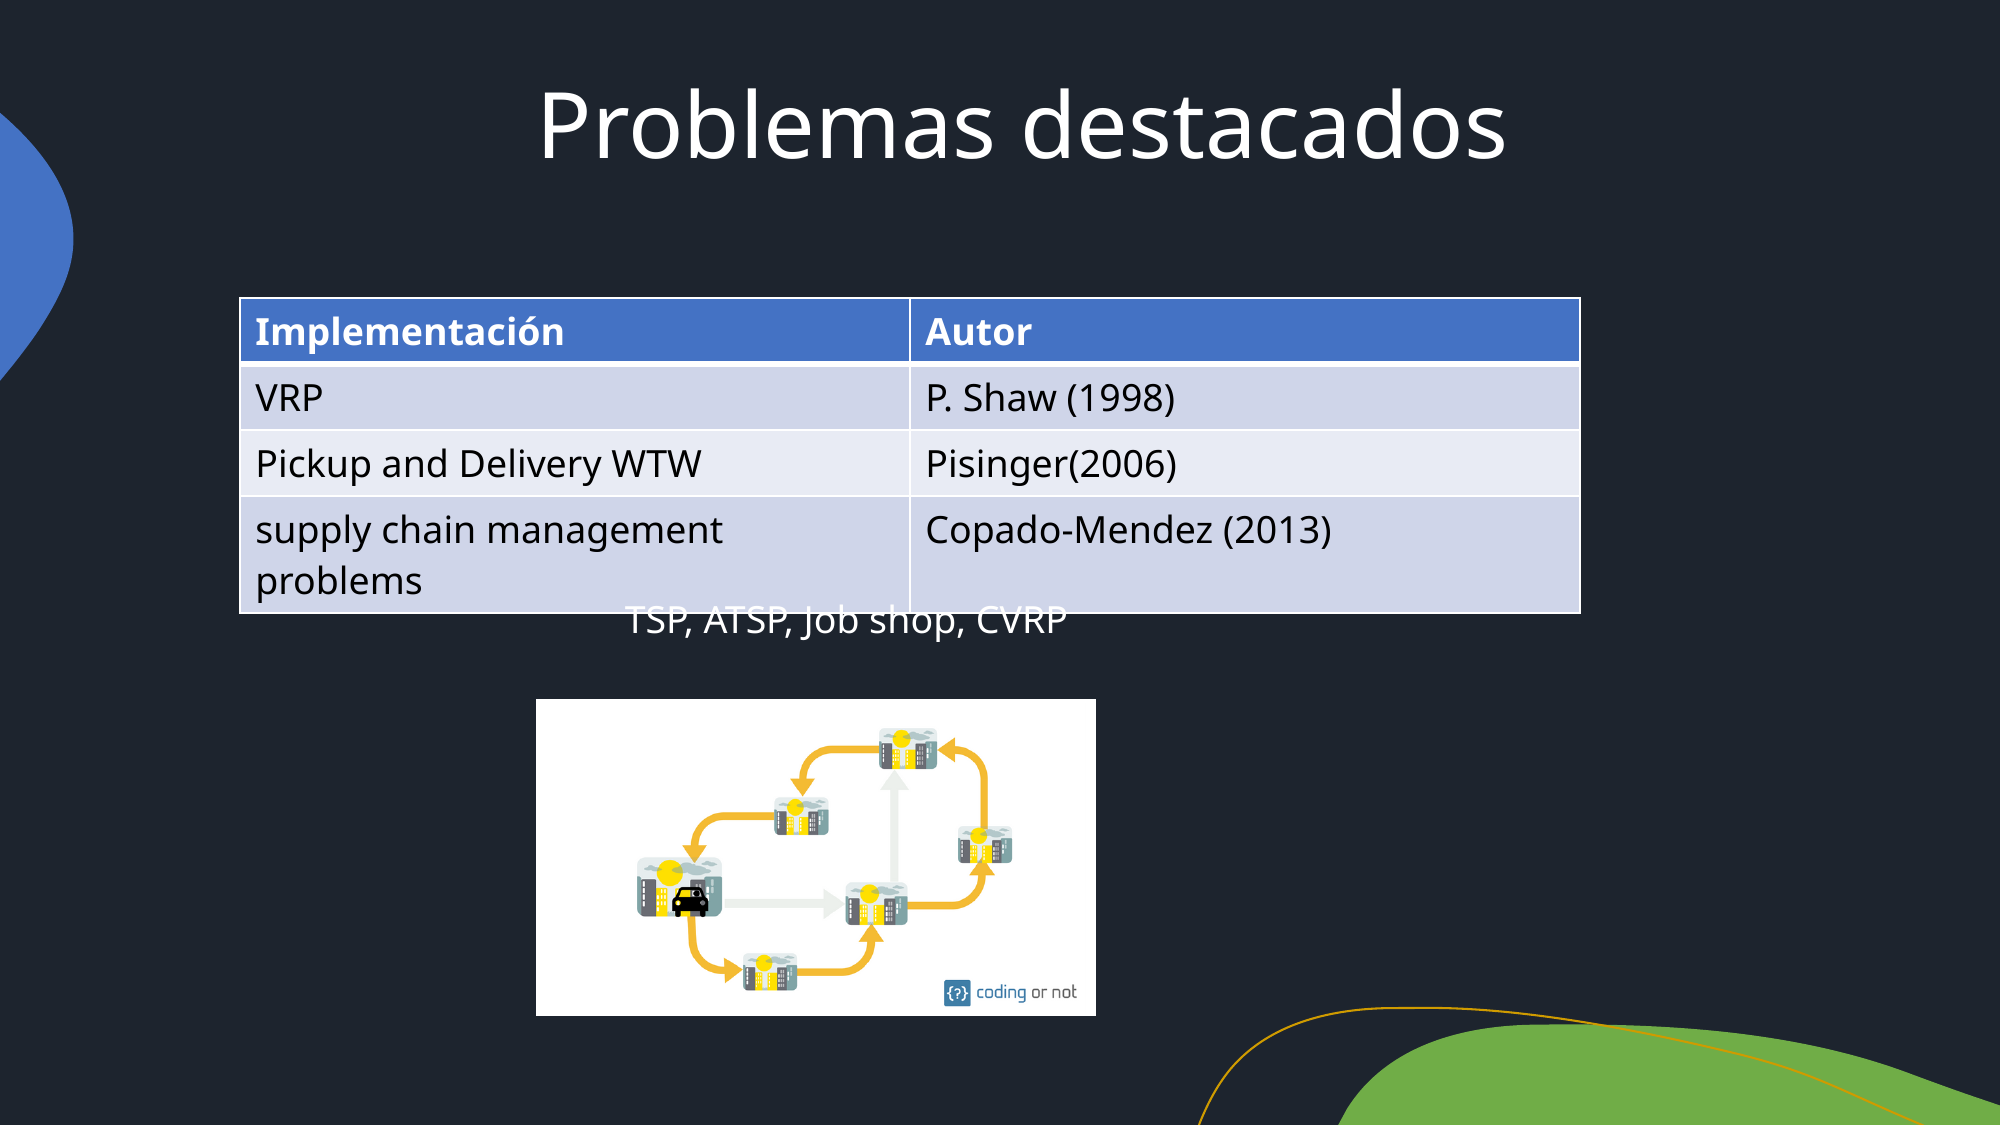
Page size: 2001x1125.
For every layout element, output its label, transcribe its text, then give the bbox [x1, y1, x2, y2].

table_header Implementación [241, 299, 909, 361]
table_cell VRP [241, 367, 909, 429]
table_cell Pickup and Delivery WTW [241, 431, 909, 495]
table_cell Copado-Mendez (2013) [911, 497, 1579, 612]
table_cell P. Shaw (1998) [911, 367, 1579, 429]
table_cell supply chain management problems [241, 497, 909, 612]
table_cell Pisinger(2006) [911, 431, 1579, 495]
table_header Autor [911, 299, 1579, 361]
title Problemas destacados [521, 3, 2000, 254]
picture [536, 699, 1096, 1016]
text_box TSP, ATSP, Job shop, CVRP [609, 588, 1096, 649]
